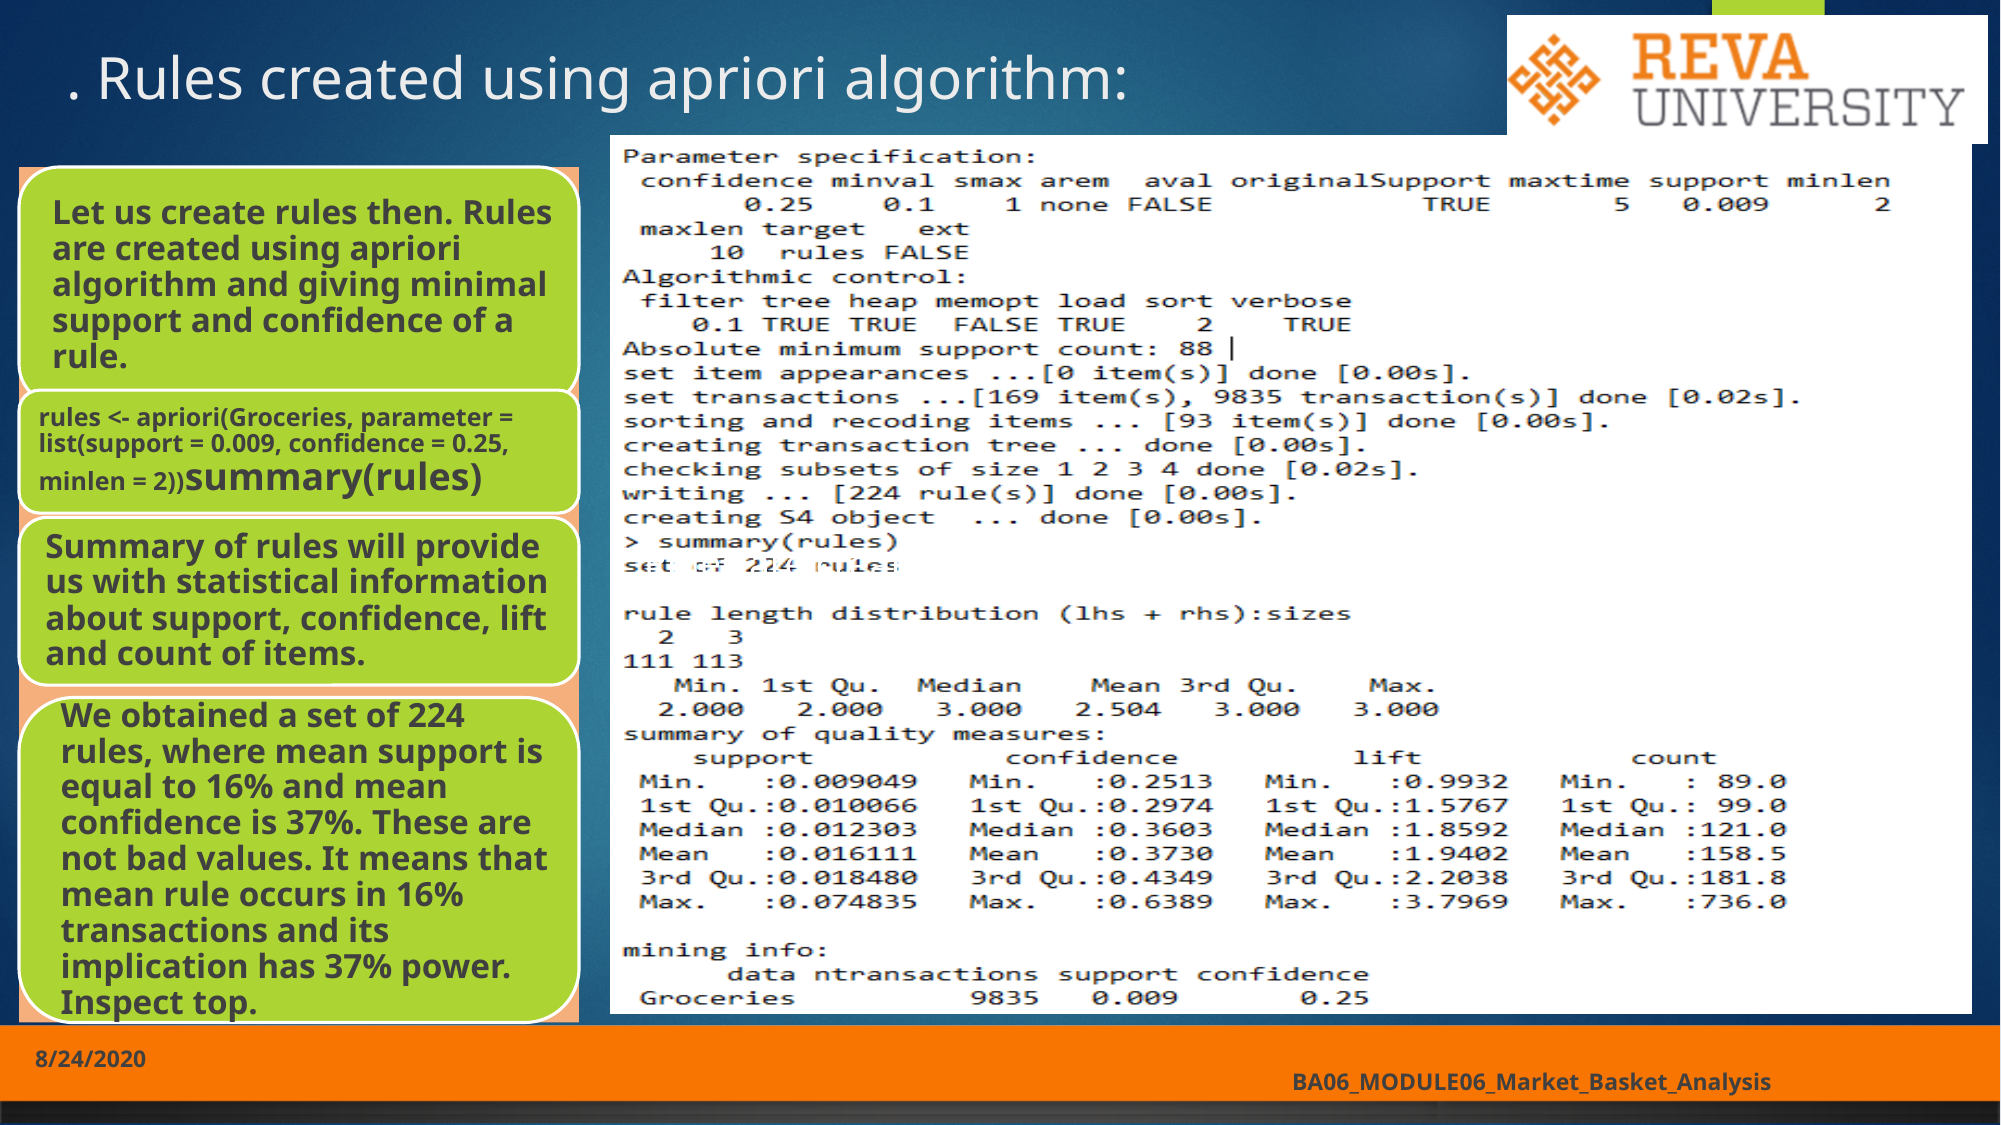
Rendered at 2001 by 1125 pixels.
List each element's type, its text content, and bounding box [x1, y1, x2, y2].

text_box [18, 166, 580, 1023]
picture [0, 0, 2000, 1125]
title . Rules created using apriori algorithm: [51, 34, 1594, 136]
text_box 8/24/2020 [20, 1037, 162, 1080]
text_box BA06_MODULE06_Market_Basket_Analysis [1277, 1042, 1953, 1103]
